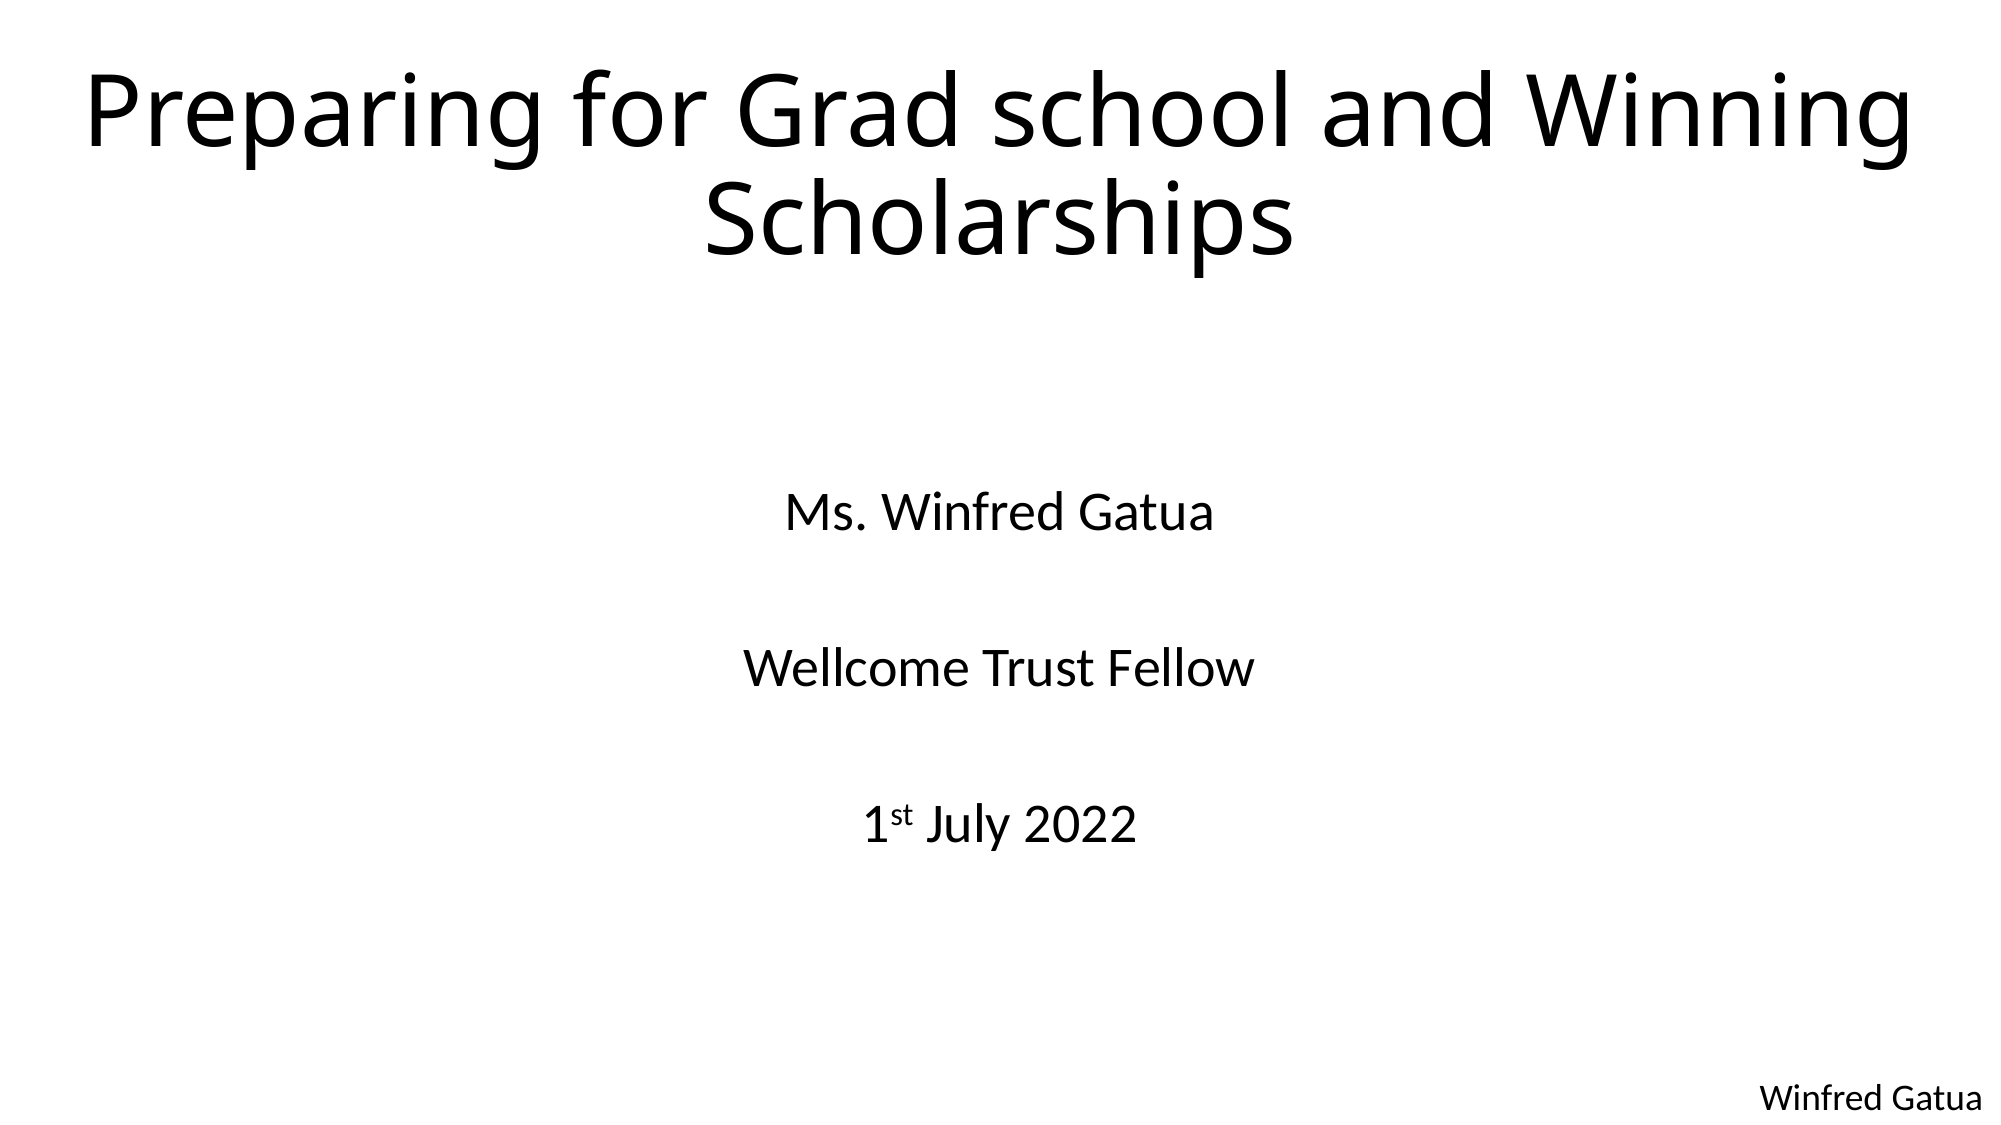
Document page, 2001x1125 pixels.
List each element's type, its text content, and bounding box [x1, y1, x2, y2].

title Preparing for Grad school and Winning Scholarships [0, 12, 2000, 284]
subtitle Ms. Winfred Gatua Wellcome Trust Fellow 1st July 2022 [0, 474, 2000, 863]
